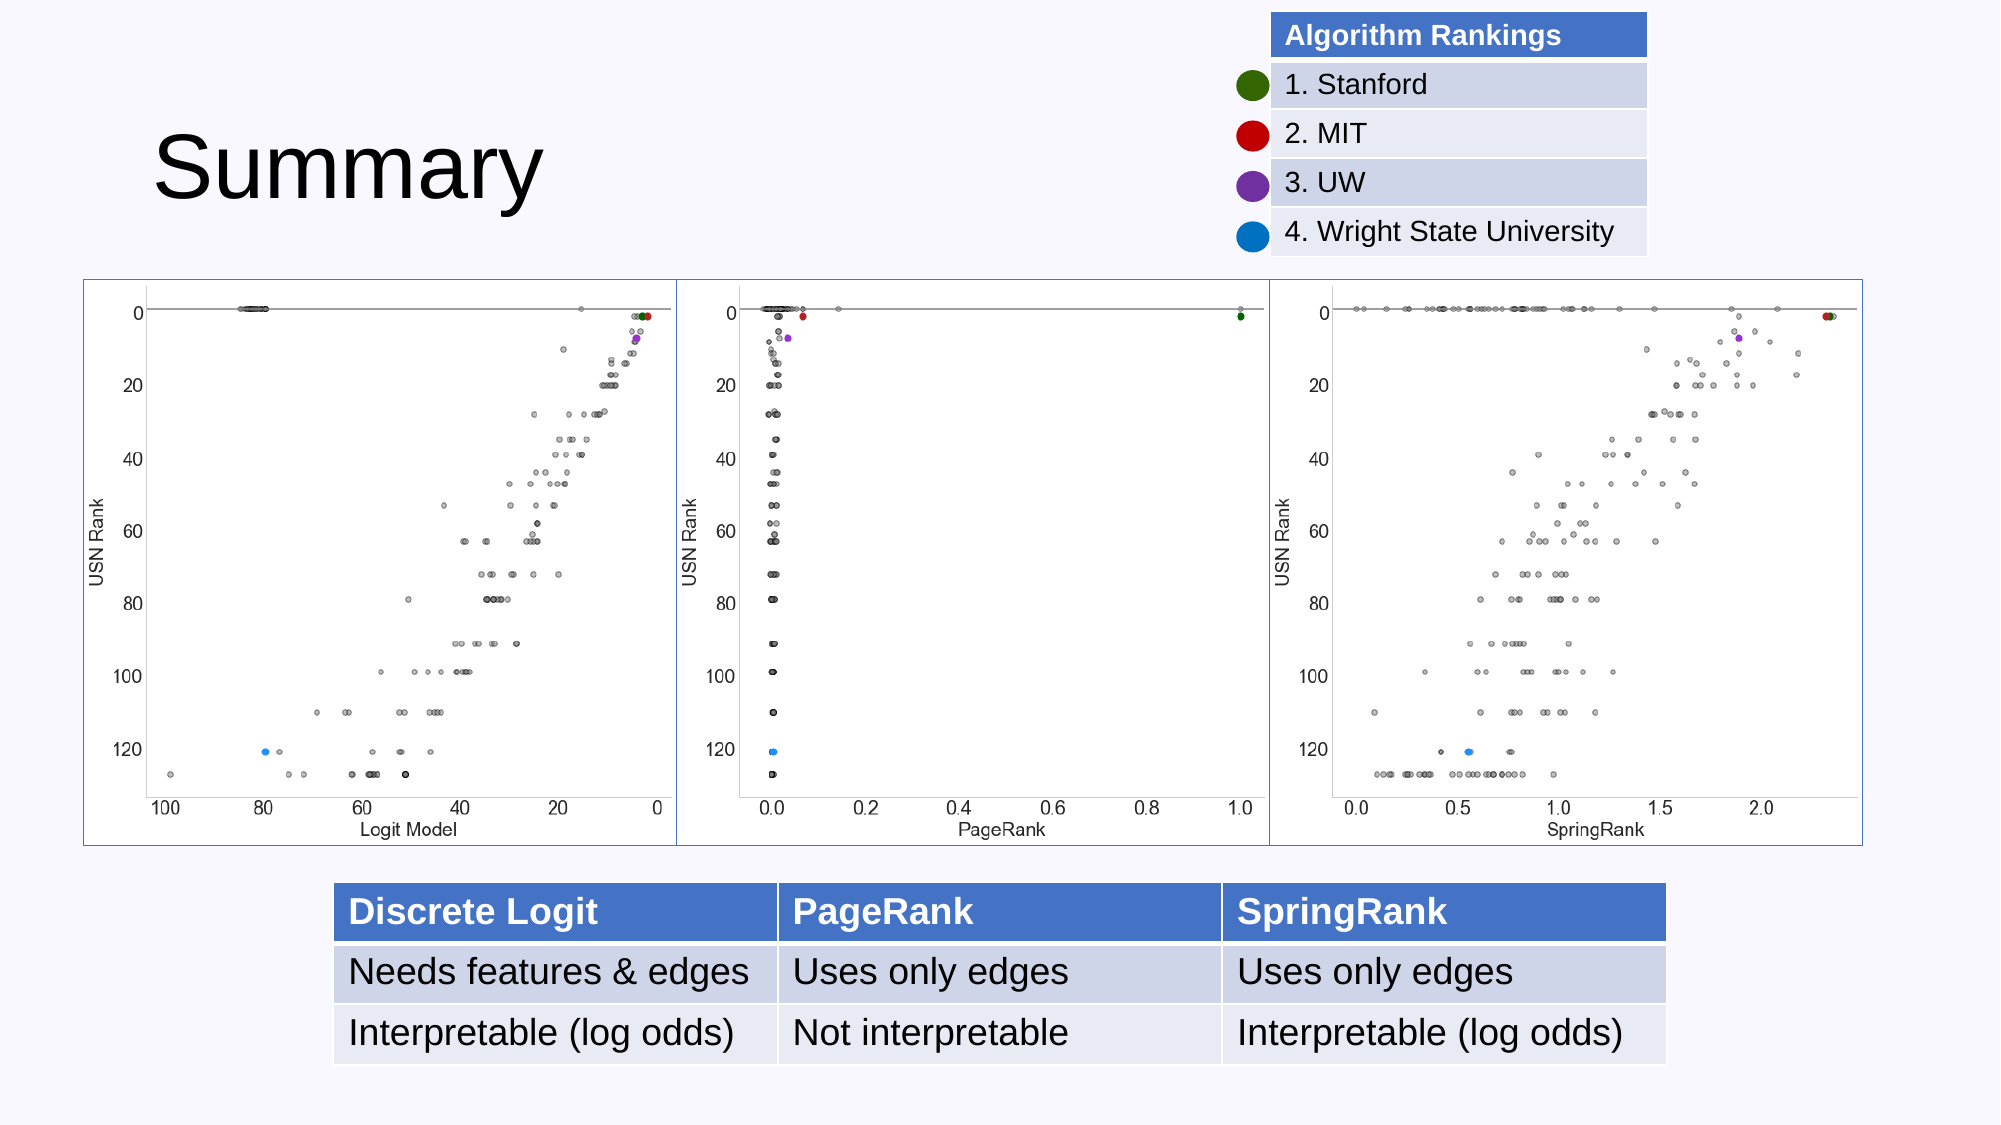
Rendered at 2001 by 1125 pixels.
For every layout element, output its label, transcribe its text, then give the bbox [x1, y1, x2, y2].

table_header SpringRank [1223, 883, 1666, 941]
table_header Algorithm Rankings [1271, 12, 1647, 57]
table_header Discrete Logit [334, 883, 777, 941]
table_cell 2. MIT [1271, 110, 1647, 157]
table_cell 1. Stanford [1271, 63, 1647, 108]
text_box [1235, 220, 1271, 254]
table_header PageRank [779, 883, 1221, 941]
title Summary [137, 59, 1863, 278]
table_cell 4. Wright State University [1271, 208, 1647, 256]
table_cell Uses only edges [779, 946, 1221, 1003]
table_cell Interpretable (log odds) [1223, 1005, 1666, 1064]
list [83, 279, 676, 846]
table_cell Interpretable (log odds) [334, 1005, 777, 1064]
table_cell Needs features & edges [334, 946, 777, 1003]
table_cell Not interpretable [779, 1005, 1221, 1064]
text_box [1235, 68, 1271, 103]
picture [676, 279, 1863, 846]
table_cell 3. UW [1271, 159, 1647, 206]
table_cell Uses only edges [1223, 946, 1666, 1003]
text_box [1235, 169, 1271, 204]
text_box [1235, 119, 1271, 153]
